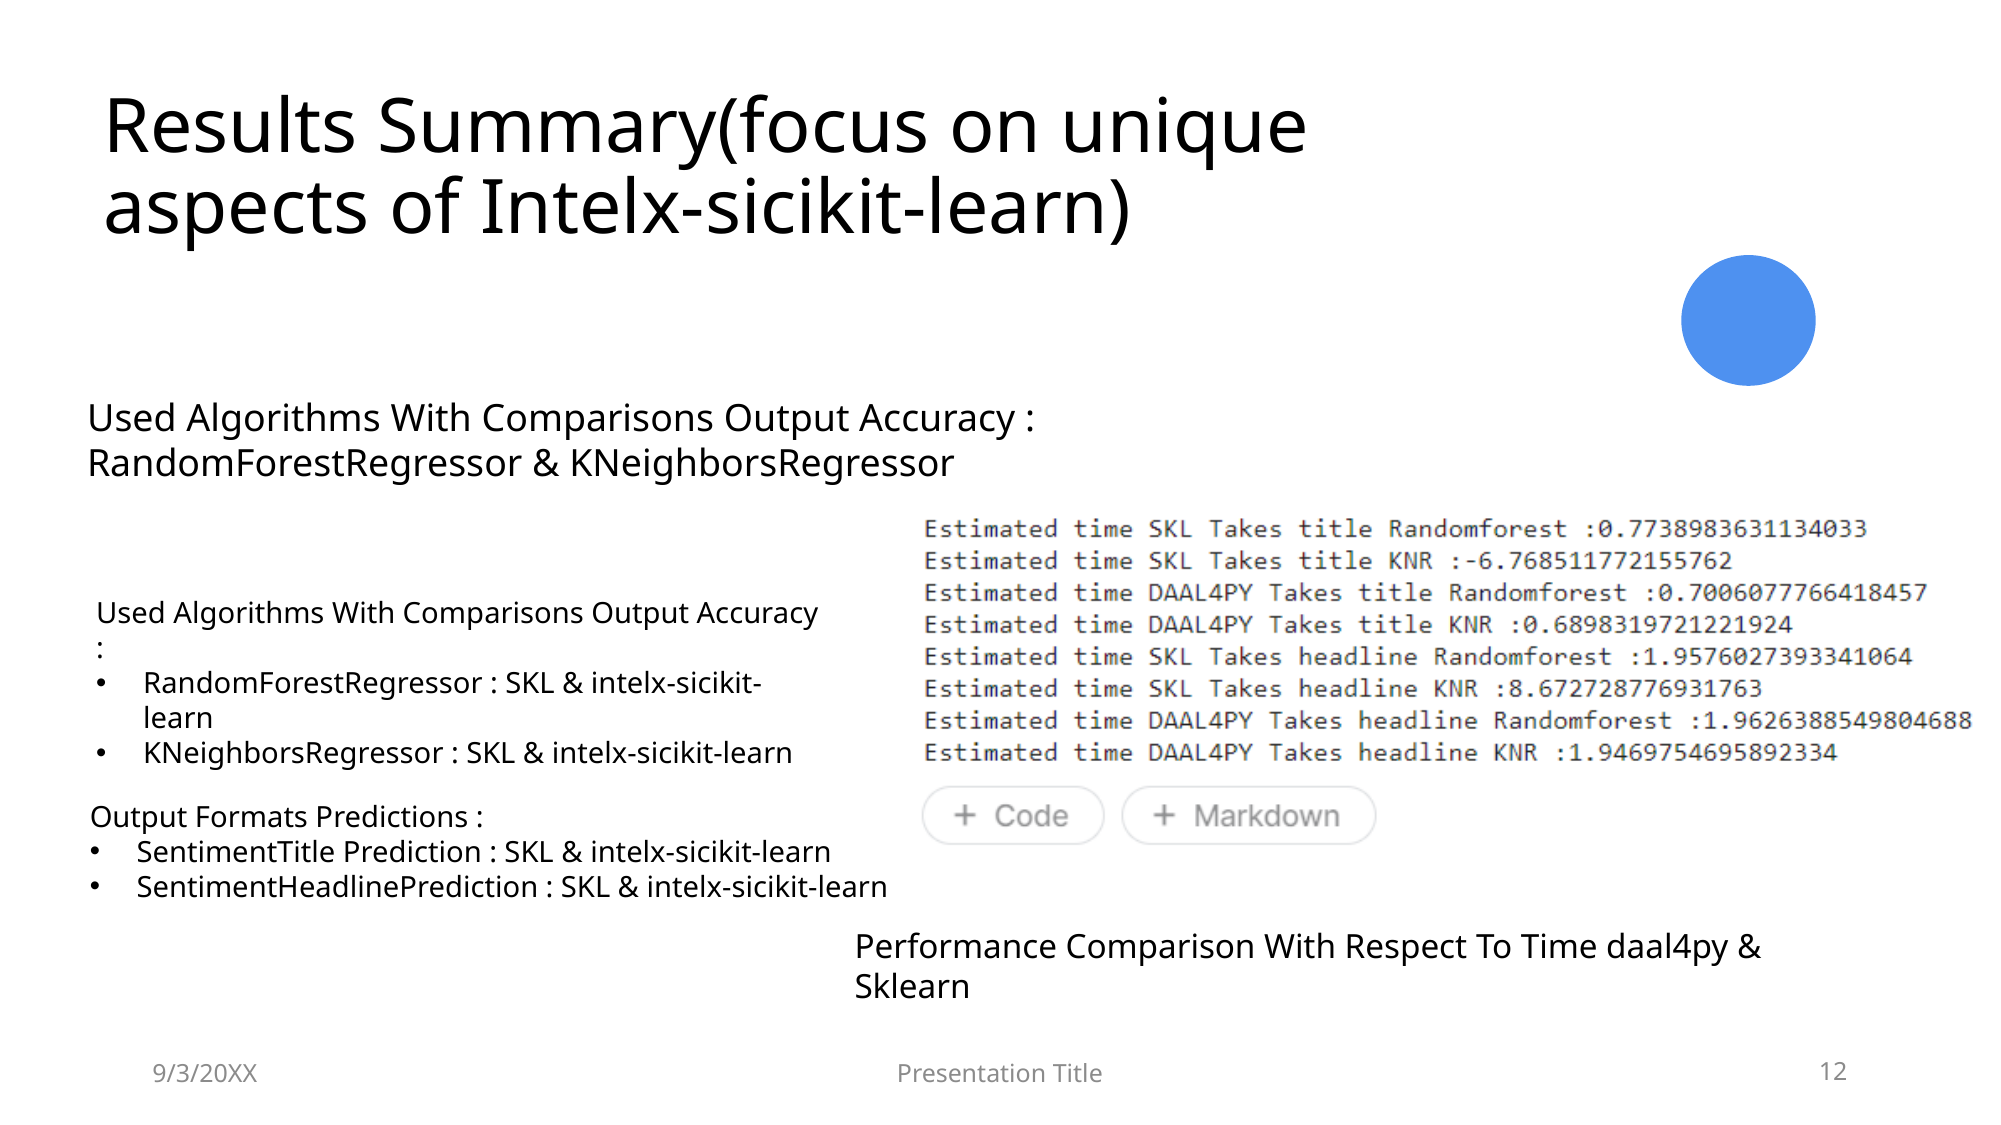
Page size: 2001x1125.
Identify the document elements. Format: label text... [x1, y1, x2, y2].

text_box Used Algorithms With Comparisons Output Accuracy : RandomForestRegressor : SKL & intelx-sicikit-learn KNeighborsRegressor : SKL & intelx-sicikit-learn [81, 587, 840, 790]
footer Presentation Title [662, 1042, 1338, 1103]
picture [887, 507, 1983, 867]
slide_number 12 [1412, 1042, 1863, 1103]
text_box Output Formats Predictions : SentimentTitle Prediction : SKL & intelx-sicikit-learn SentimentHeadlinePrediction : SKL & intelx-sicikit-learn [0, 790, 1132, 946]
text_box Performance Comparison With Respect To Time daal4py & Sklearn [839, 917, 1896, 1013]
text_box Used Algorithms With Comparisons Output Accuracy : RandomForestRegressor & KNeighborsRegressor [72, 386, 1204, 492]
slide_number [137, 1042, 588, 1103]
title Results Summary(focus on unique aspects of Intelx-sicikit-learn) [88, 59, 1338, 278]
